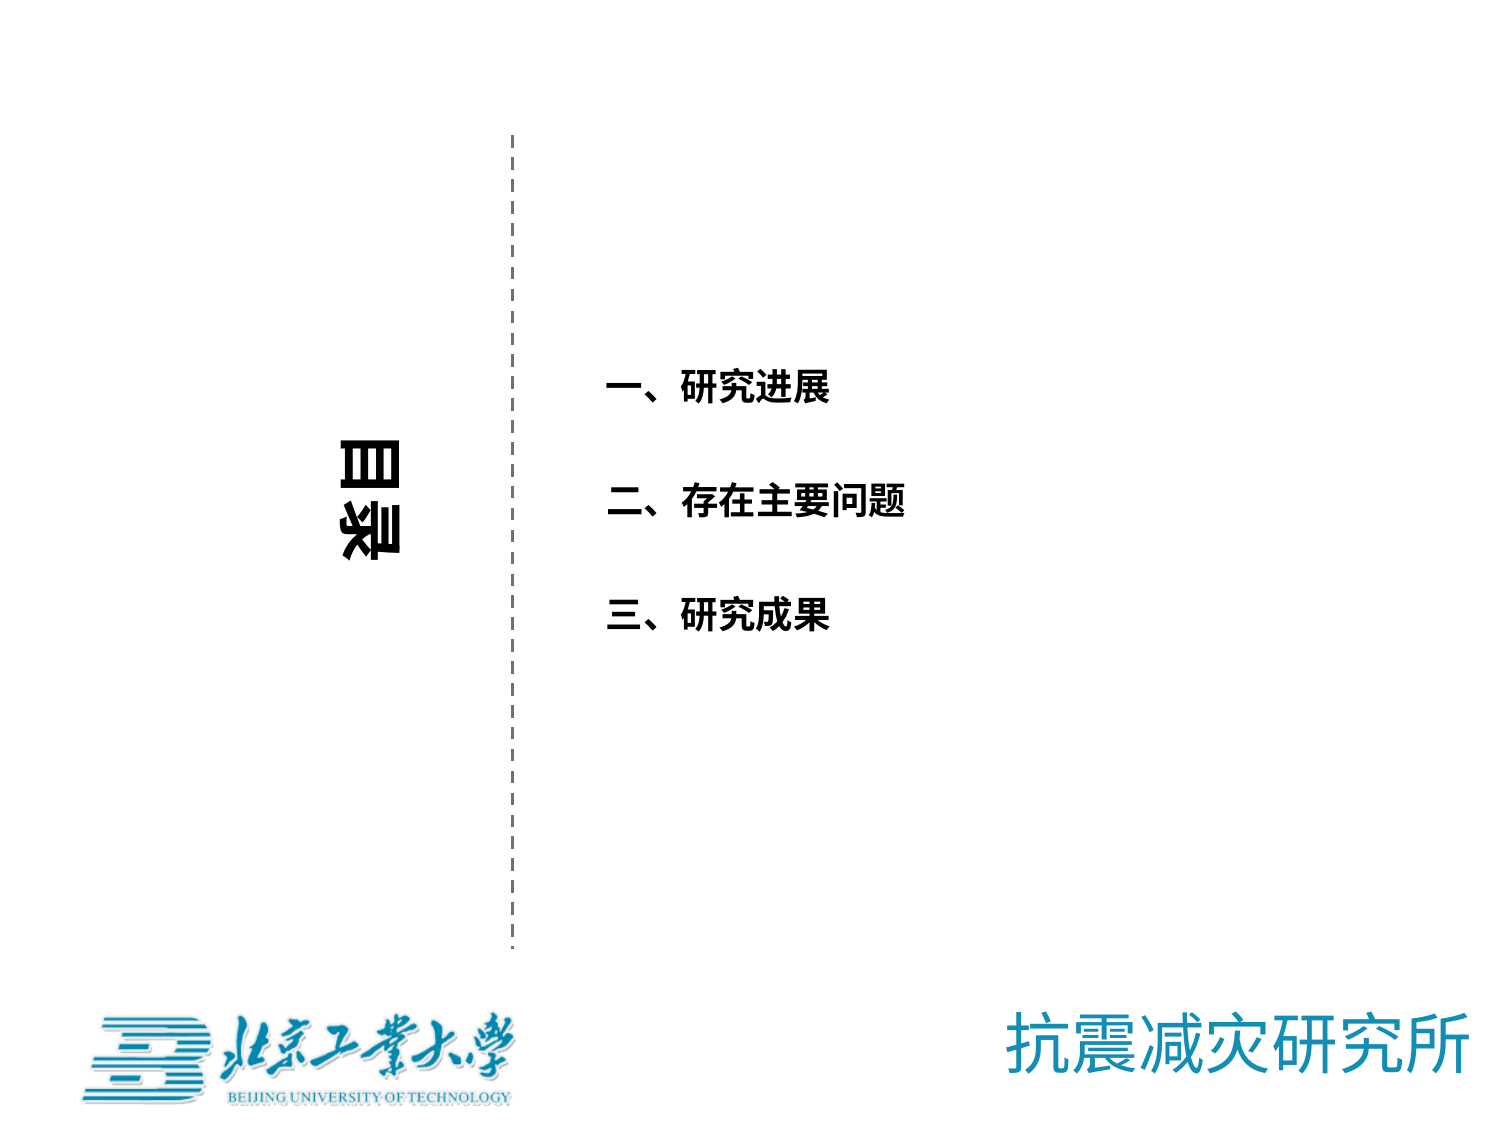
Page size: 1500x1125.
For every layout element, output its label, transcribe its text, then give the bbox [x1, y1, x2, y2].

text_box 三、研究成果 [591, 583, 846, 643]
picture [67, 1001, 561, 1125]
text_box 二、存在主要问题 [591, 469, 922, 530]
text_box 一、研究进展 [591, 355, 846, 416]
text_box 目录 [309, 416, 421, 565]
